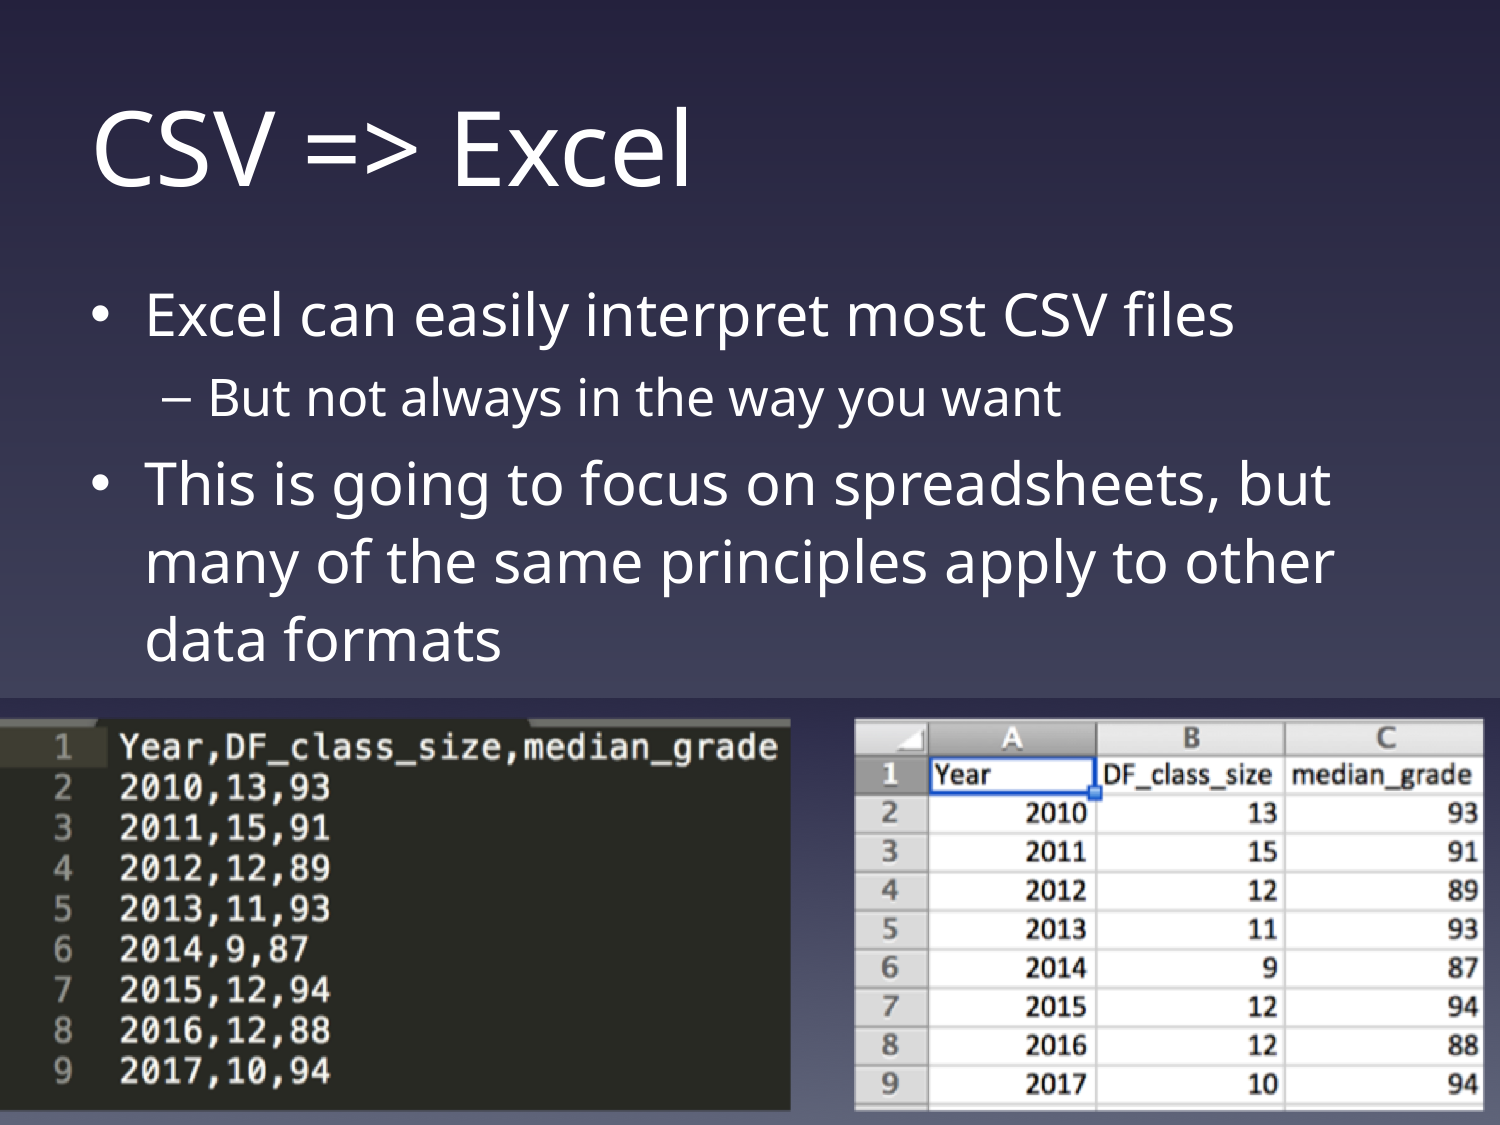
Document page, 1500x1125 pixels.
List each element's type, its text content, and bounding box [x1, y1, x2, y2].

picture [0, 698, 1500, 1125]
list Excel can easily interpret most CSV files But not always in the way you want This is going to focus on spreadsheets, but many of the same principles apply to other data formats [75, 262, 1425, 683]
title CSV => Excel [75, 75, 1425, 262]
